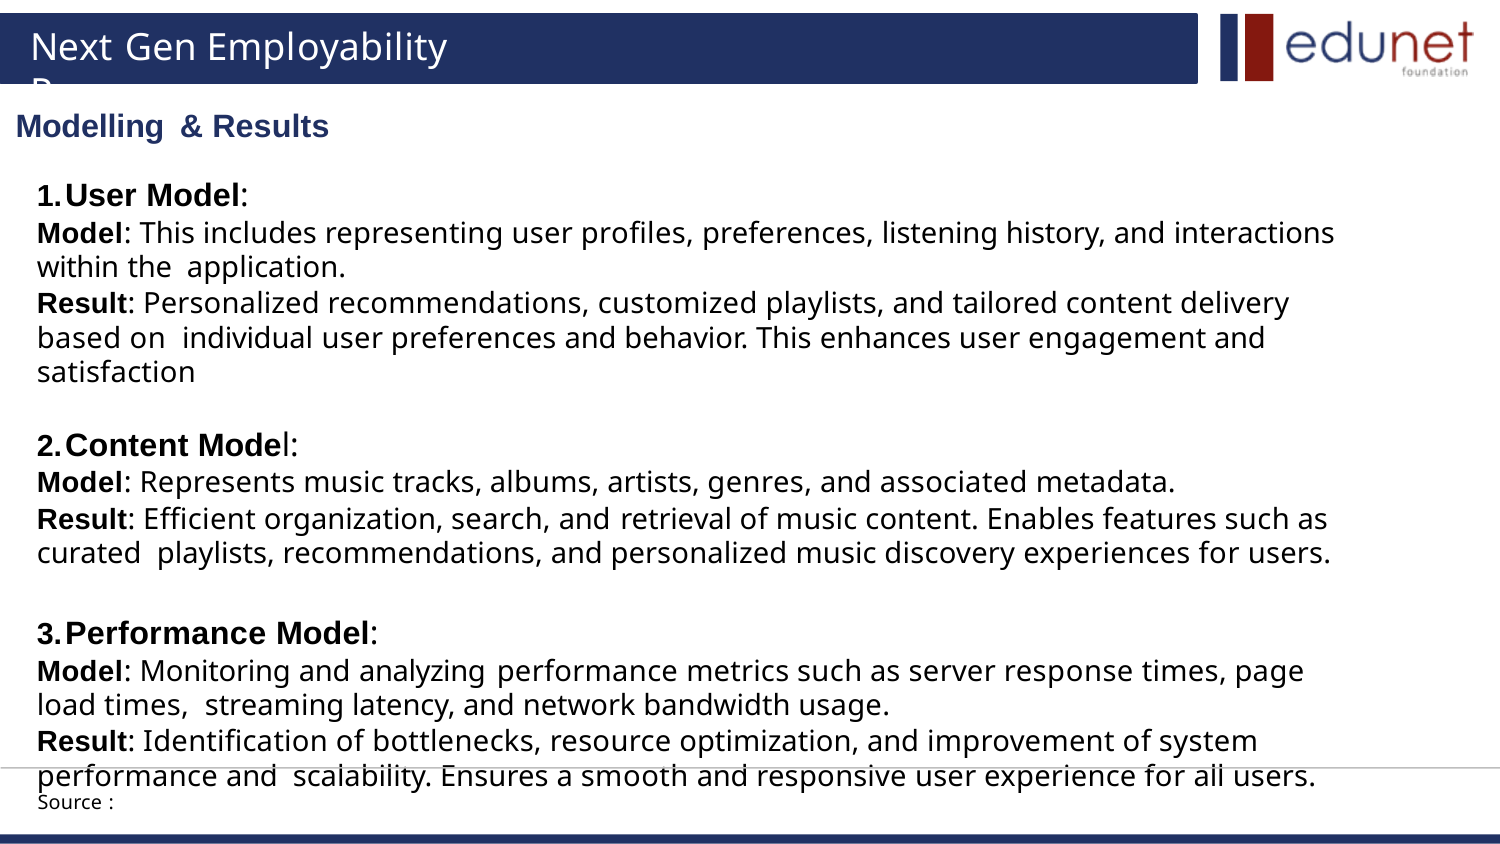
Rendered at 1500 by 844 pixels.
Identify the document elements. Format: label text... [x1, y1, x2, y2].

text_box Source : [35, 789, 118, 814]
picture [1285, 20, 1474, 77]
text_box Modelling & Results User Model: Model: This includes representing user profiles, preferences, listening history, and interactions within the application. Result: Personalized recommendations, customized playlists, and tailored content delivery based on individual user preferences and behavior. This enhances user engagement and satisfaction Content Model: Model: Represents music tracks, albums, artists, genres, and associated metadata. Result: Efficient organization, search, and retrieval of music content. Enables features such as curated playlists, recommendations, and personalized music discovery experiences for users. Performance Model: Model: Monitoring and analyzing performance metrics such as server response times, page load times, streaming latency, and network bandwidth usage. Result: Identification of bottlenecks, resource optimization, and improvement of system performance and scalability. Ensures a smooth and responsive user experience for all users. [13, 769, 1392, 793]
title Next Gen Employability Program [28, 21, 576, 102]
text_box Modelling & Results User Model: Model: This includes representing user profiles, preferences, listening history, and interactions within the application. Result: Personalized recommendations, customized playlists, and tailored content delivery based on individual user preferences and behavior. This enhances user engagement and satisfaction Content Model: Model: Represents music tracks, albums, artists, genres, and associated metadata. Result: Efficient organization, search, and retrieval of music content. Enables features such as curated playlists, recommendations, and personalized music discovery experiences for users. Performance Model: Model: Monitoring and analyzing performance metrics such as server response times, page load times, streaming latency, and network bandwidth usage. Result: Identification of bottlenecks, resource optimization, and improvement of system performance and scalability. Ensures a smooth and responsive user experience for all users. [13, 102, 1392, 767]
